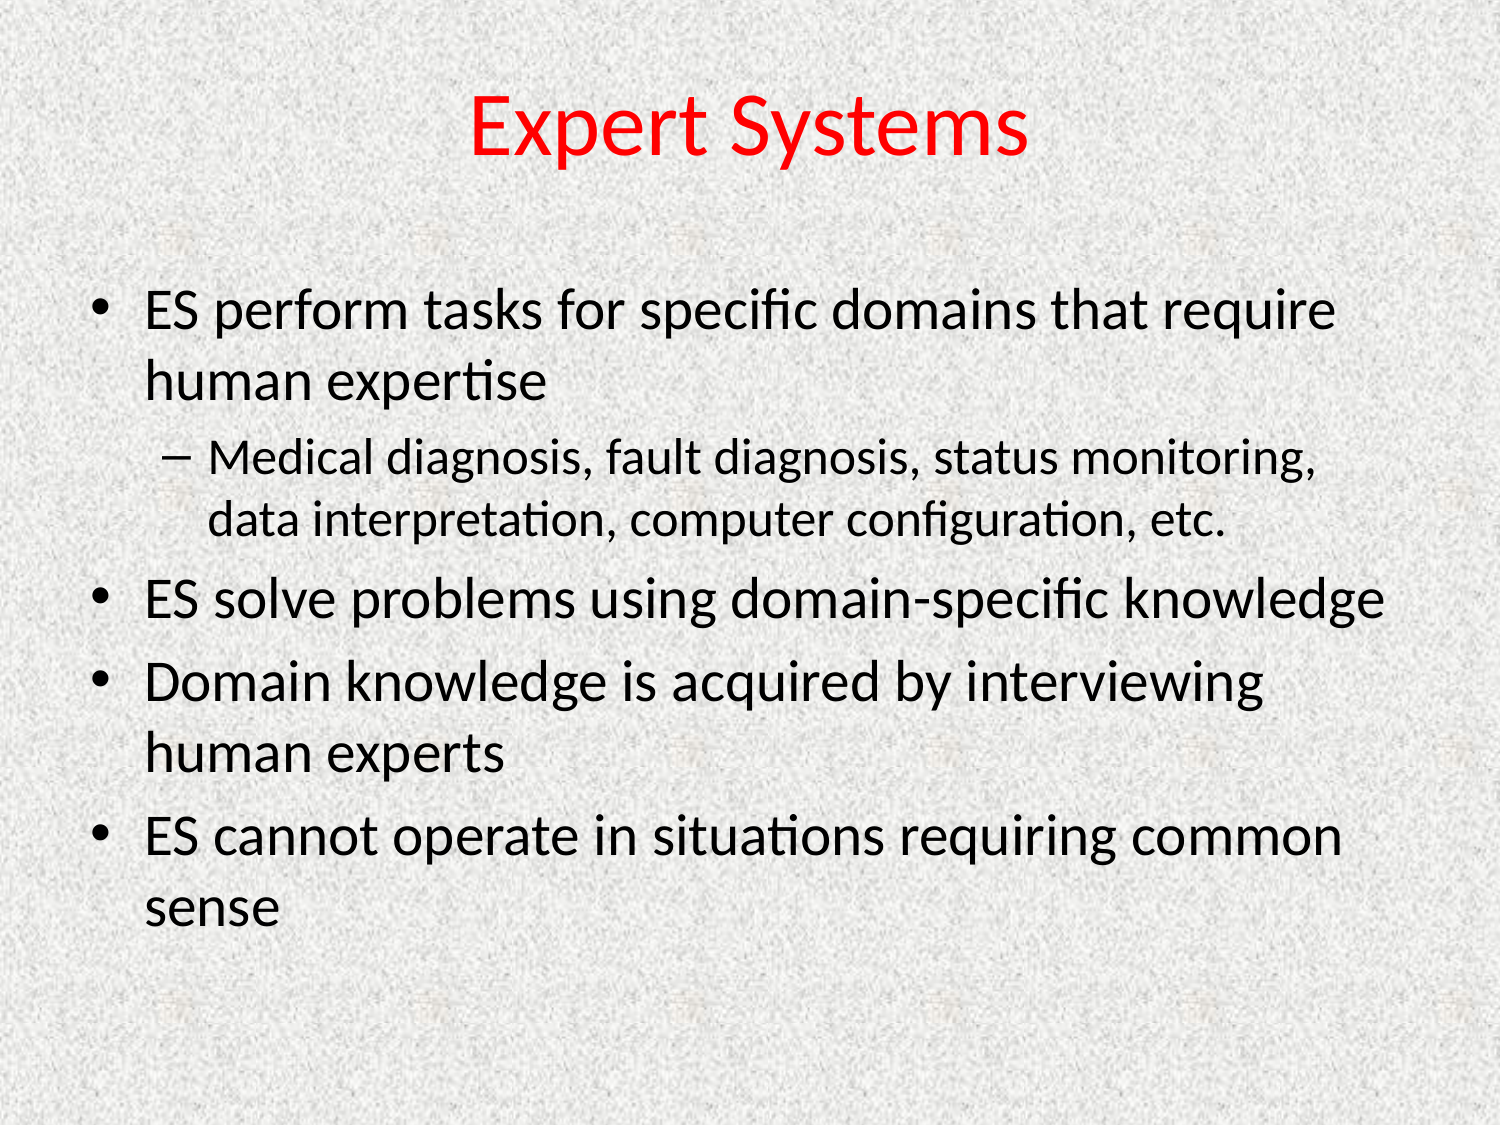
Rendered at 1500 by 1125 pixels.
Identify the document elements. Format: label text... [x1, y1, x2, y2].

list ES perform tasks for specific domains that require human expertise Medical diagnosis, fault diagnosis, status monitoring, data interpretation, computer configuration, etc. ES solve problems using domain-specific knowledge Domain knowledge is acquired by interviewing human experts ES cannot operate in situations requiring common sense [75, 262, 1425, 1005]
title Expert Systems [75, 24, 1425, 213]
picture [0, 0, 1500, 1125]
